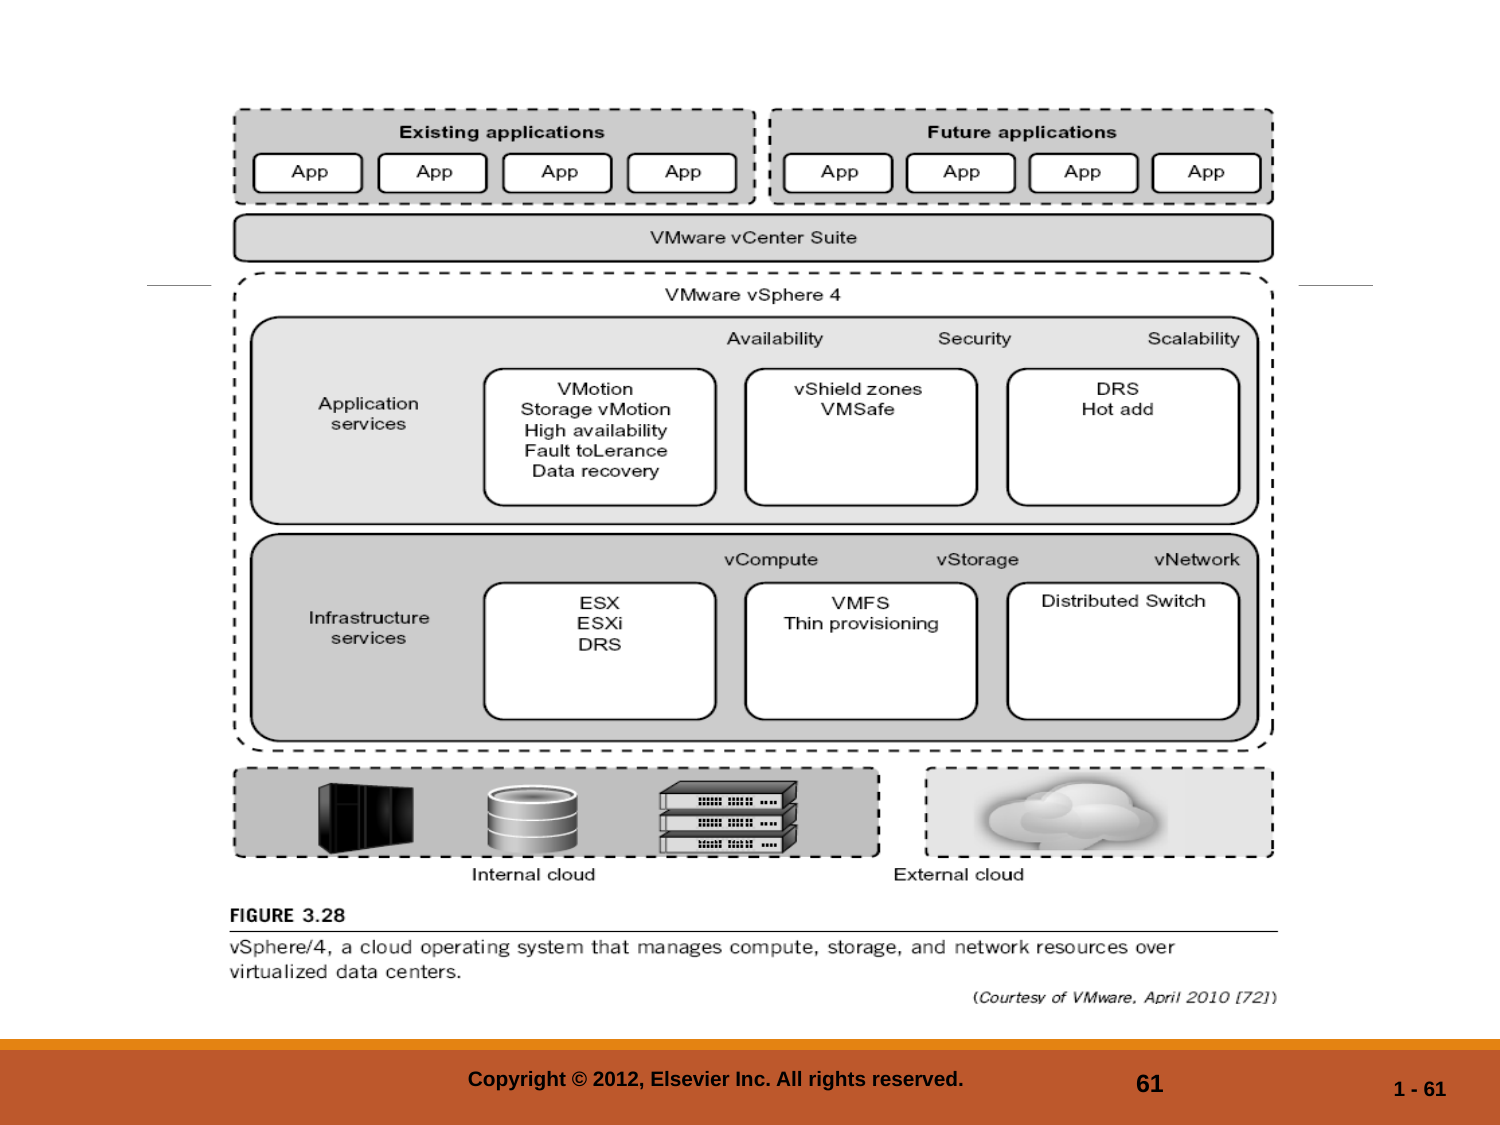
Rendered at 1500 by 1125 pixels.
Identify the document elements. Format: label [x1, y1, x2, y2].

picture [210, 44, 1300, 1005]
